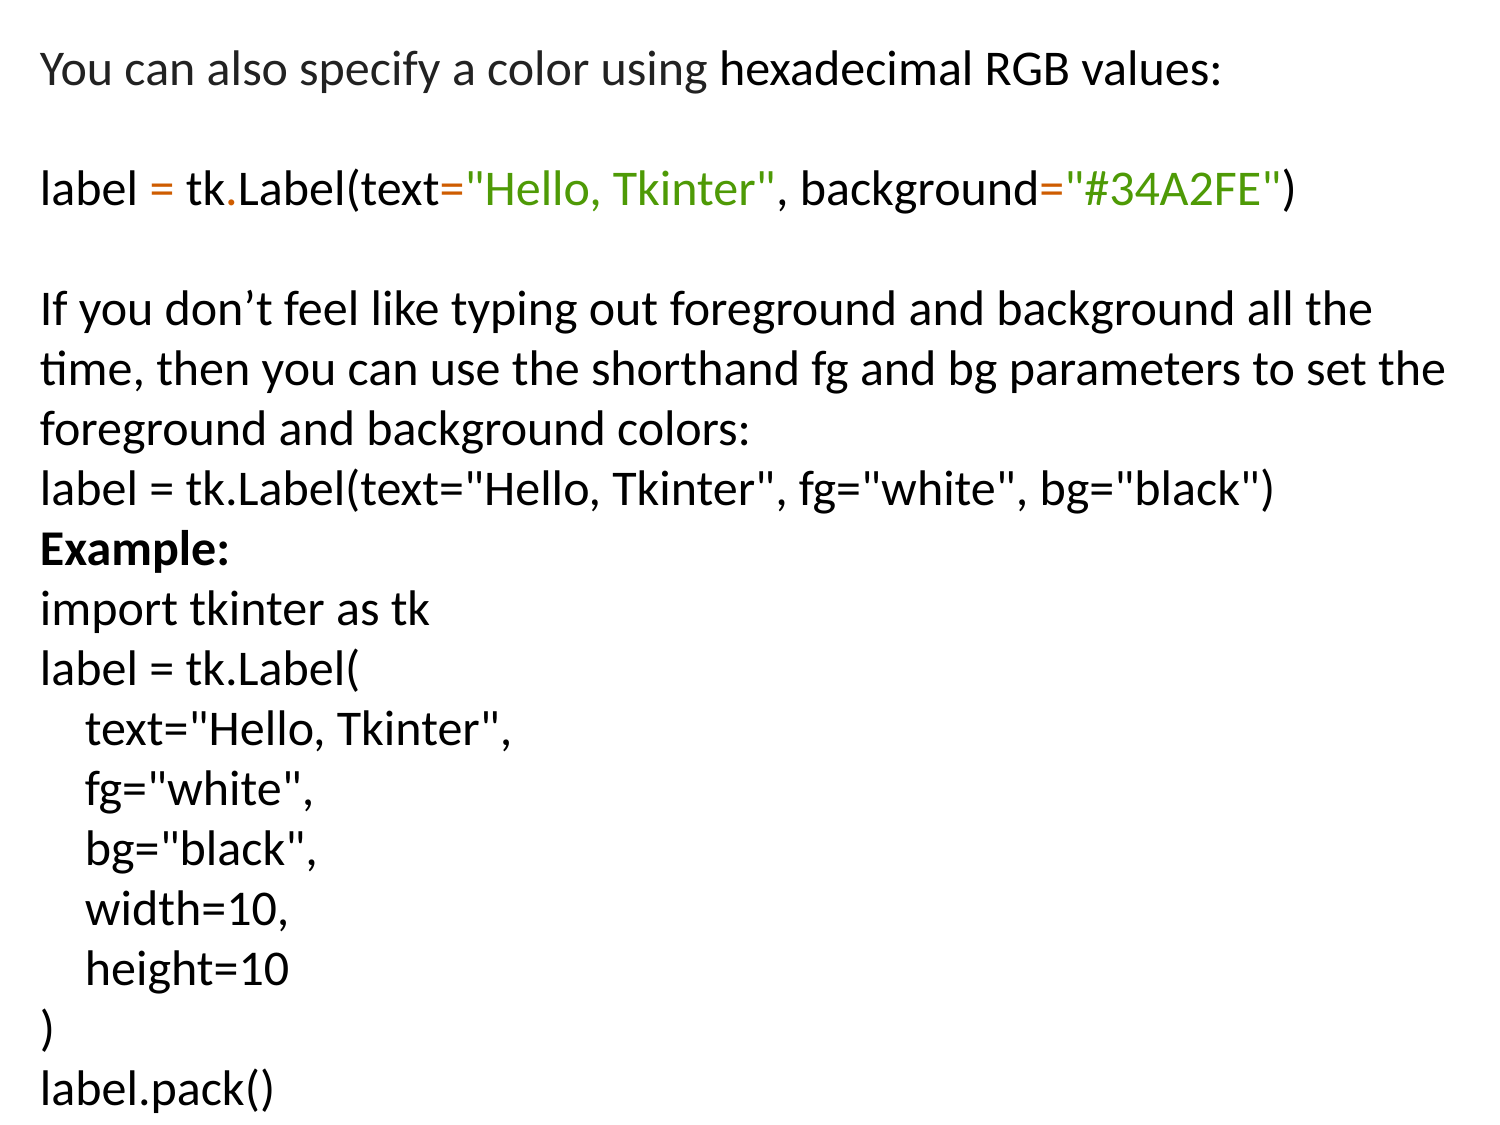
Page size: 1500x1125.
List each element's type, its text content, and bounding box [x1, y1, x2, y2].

text_box You can also specify a color using hexadecimal RGB values: label = tk.Label(text="Hello, Tkinter", background="#34A2FE") If you don’t feel like typing out foreground and background all the time, then you can use the shorthand fg and bg parameters to set the foreground and background colors: label = tk.Label(text="Hello, Tkinter", fg="white", bg="black") Example: import tkinter as tk label = tk.Label( text="Hello, Tkinter", fg="white", bg="black", width=10, height=10 ) label.pack() [24, 35, 1488, 1125]
